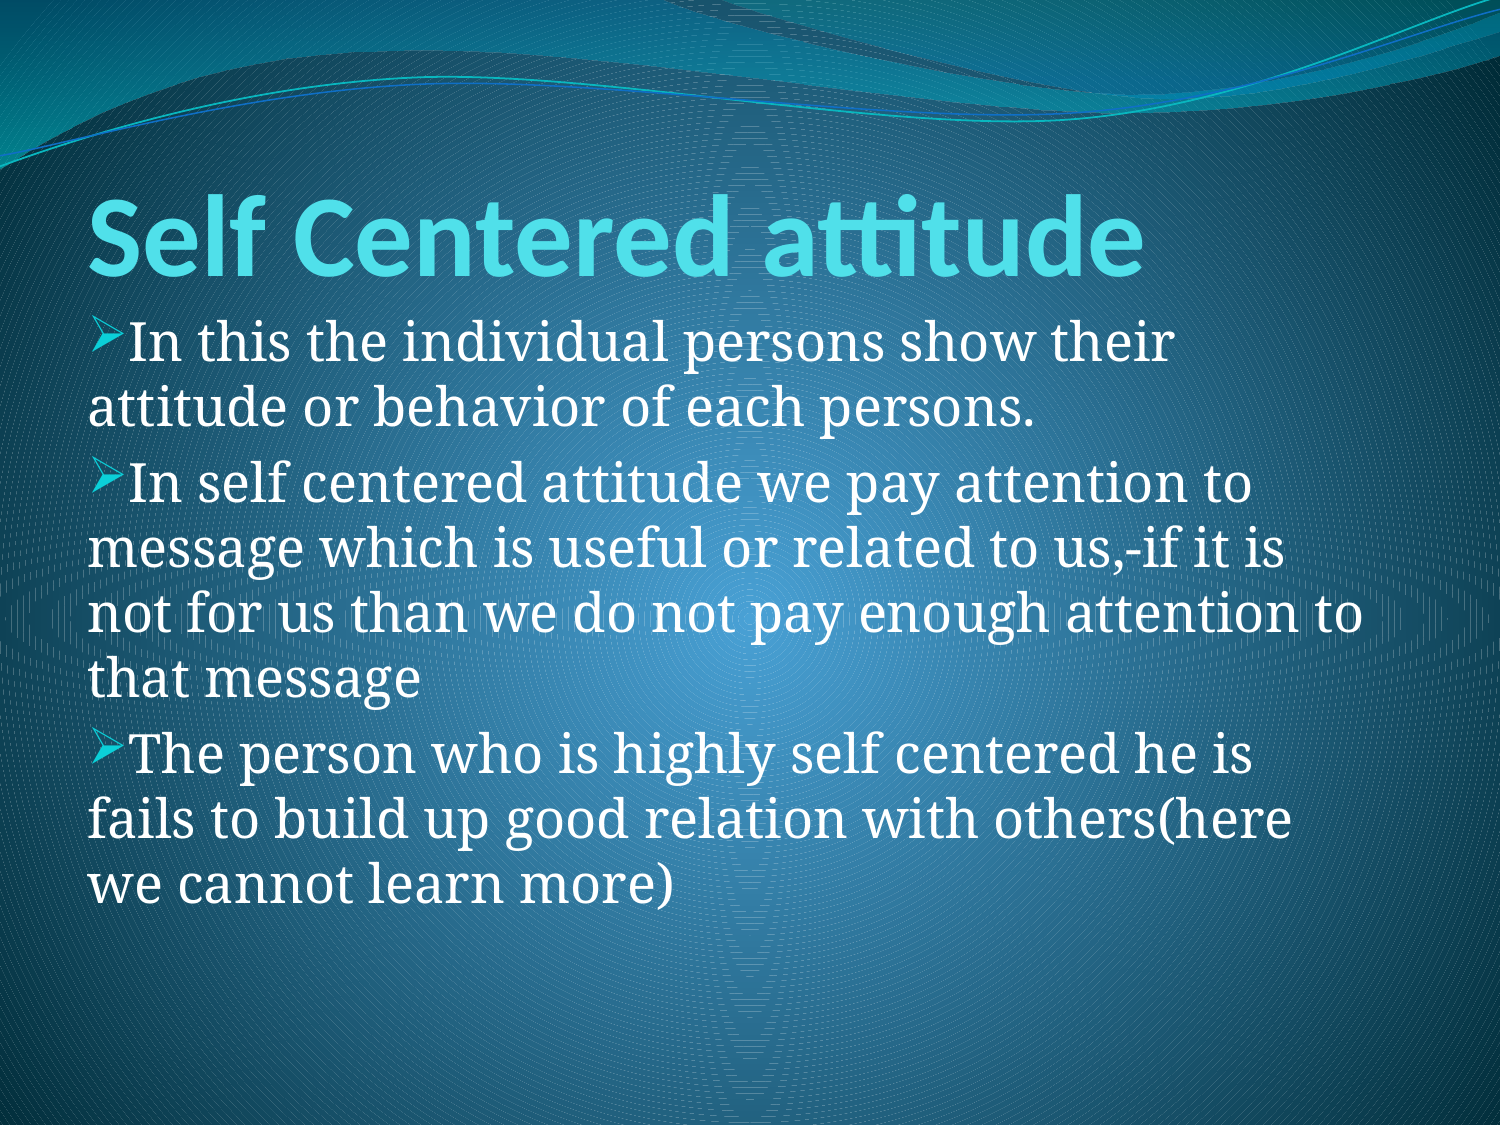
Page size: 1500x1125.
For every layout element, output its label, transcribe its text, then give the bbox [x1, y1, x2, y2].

subtitle In this the individual persons show their attitude or behavior of each persons. In self centered attitude we pay attention to message which is useful or related to us,-if it is not for us than we do not pay enough attention to that message The person who is highly self centered he is fails to build up good relation with others(here we cannot learn more) [87, 299, 1376, 1075]
title Self Centered attitude [87, 62, 1376, 299]
